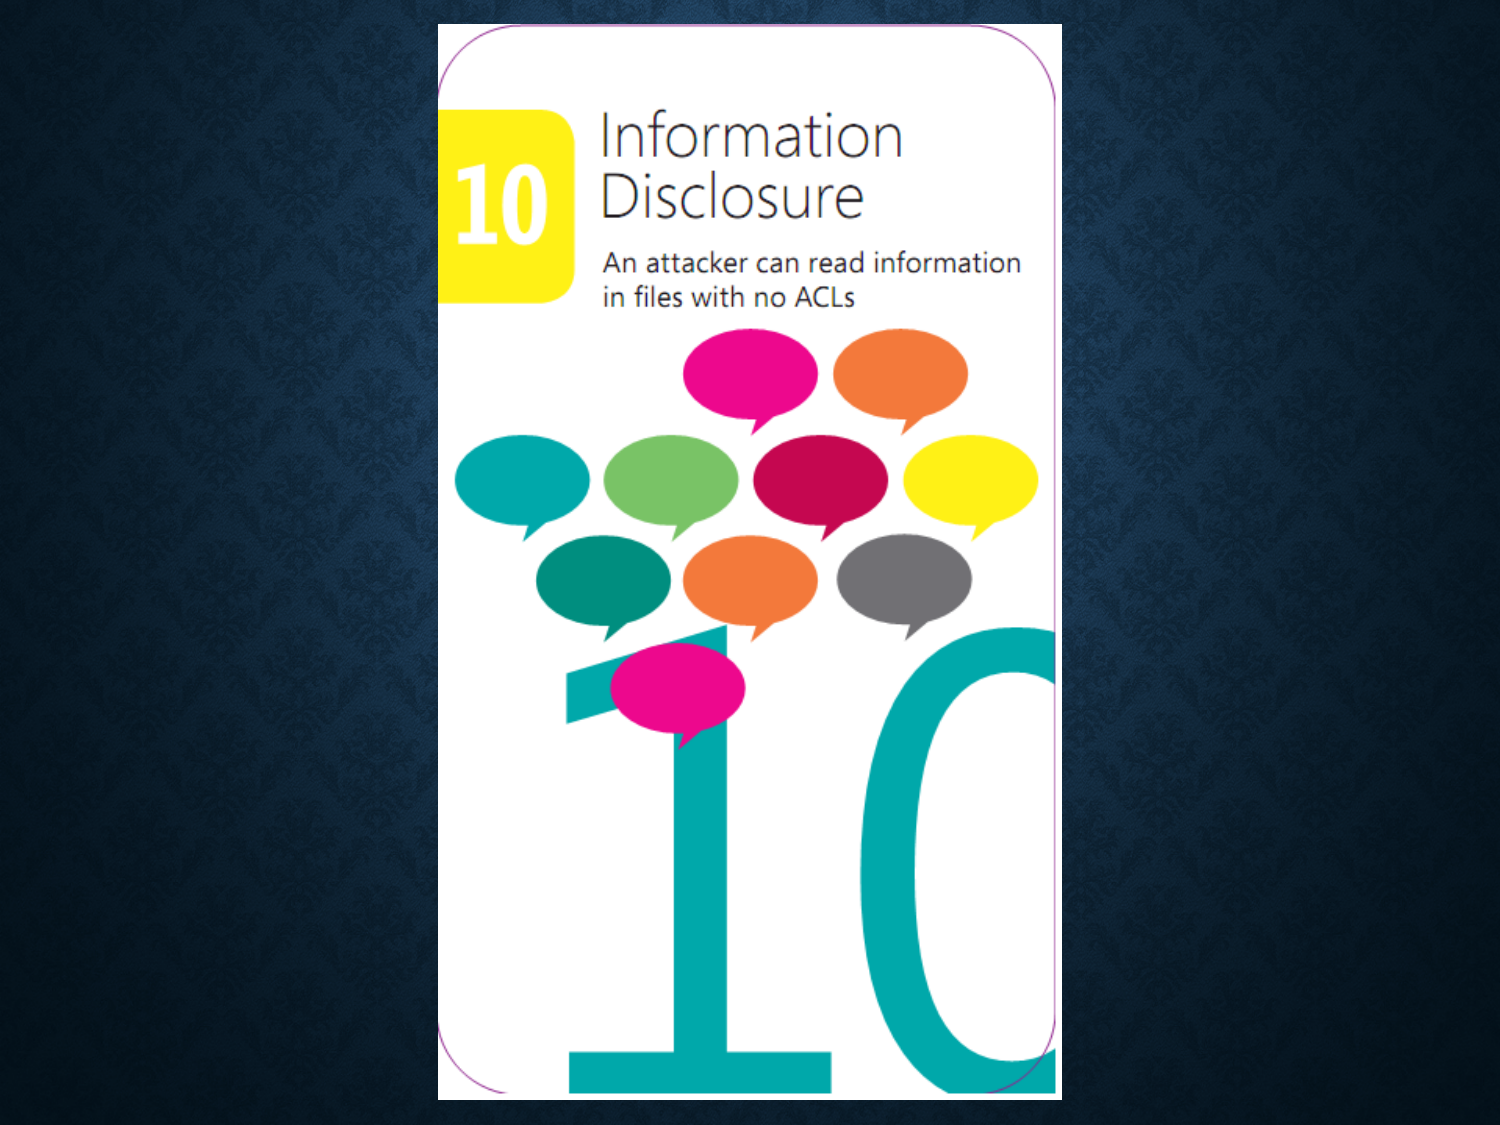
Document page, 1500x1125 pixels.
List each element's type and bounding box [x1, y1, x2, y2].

picture [437, 24, 1063, 1101]
